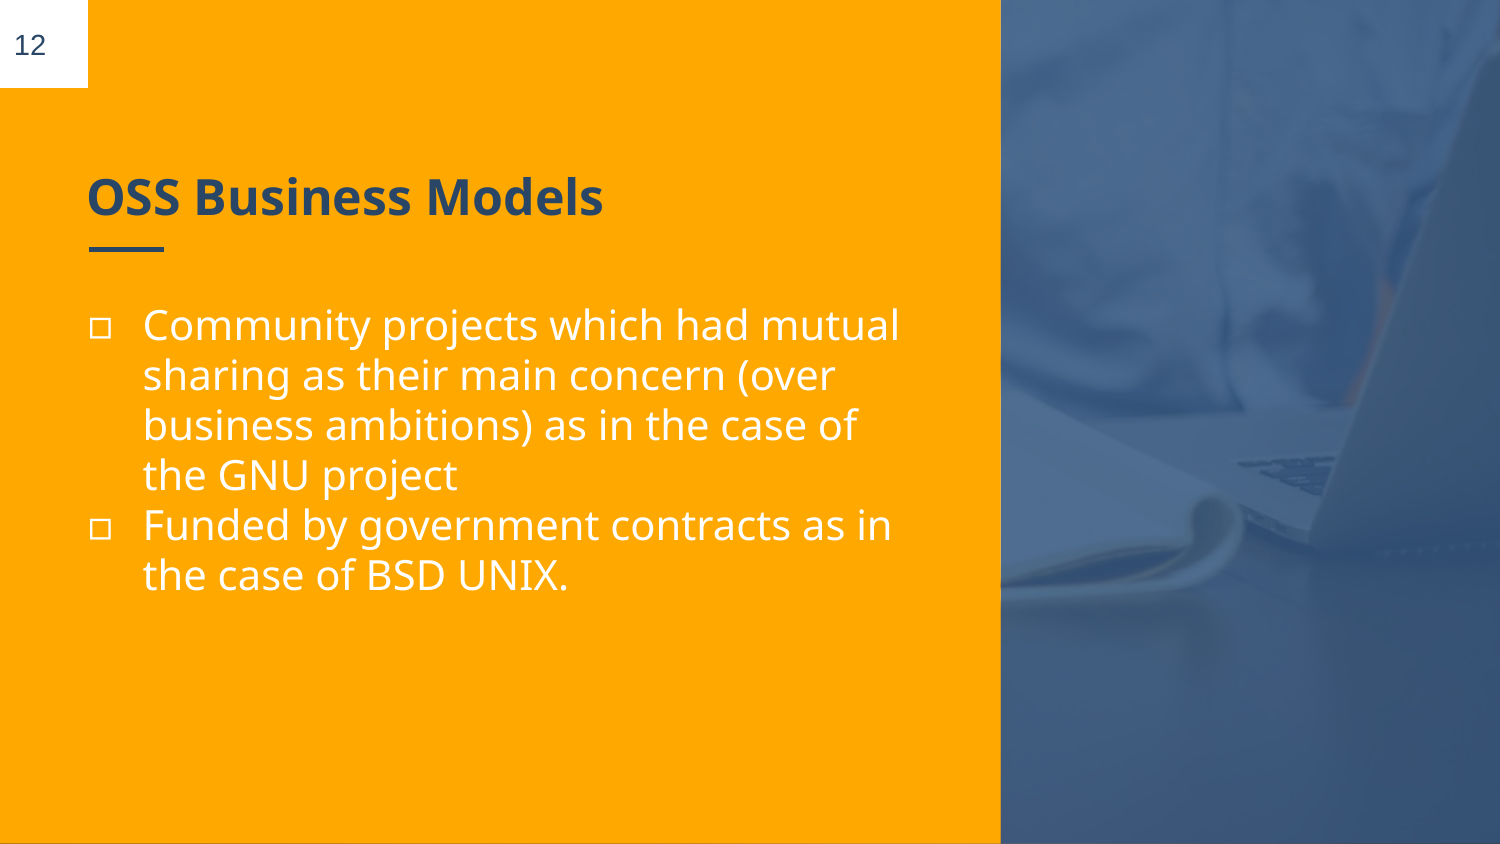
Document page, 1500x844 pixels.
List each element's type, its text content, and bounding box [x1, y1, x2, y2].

title OSS Business Models [71, 130, 928, 241]
list Community projects which had mutual sharing as their main concern (over business ambitions) as in the case of the GNU project Funded by government contracts as in the case of BSD UNIX. [71, 283, 928, 793]
slide_number 12 [0, 0, 89, 88]
